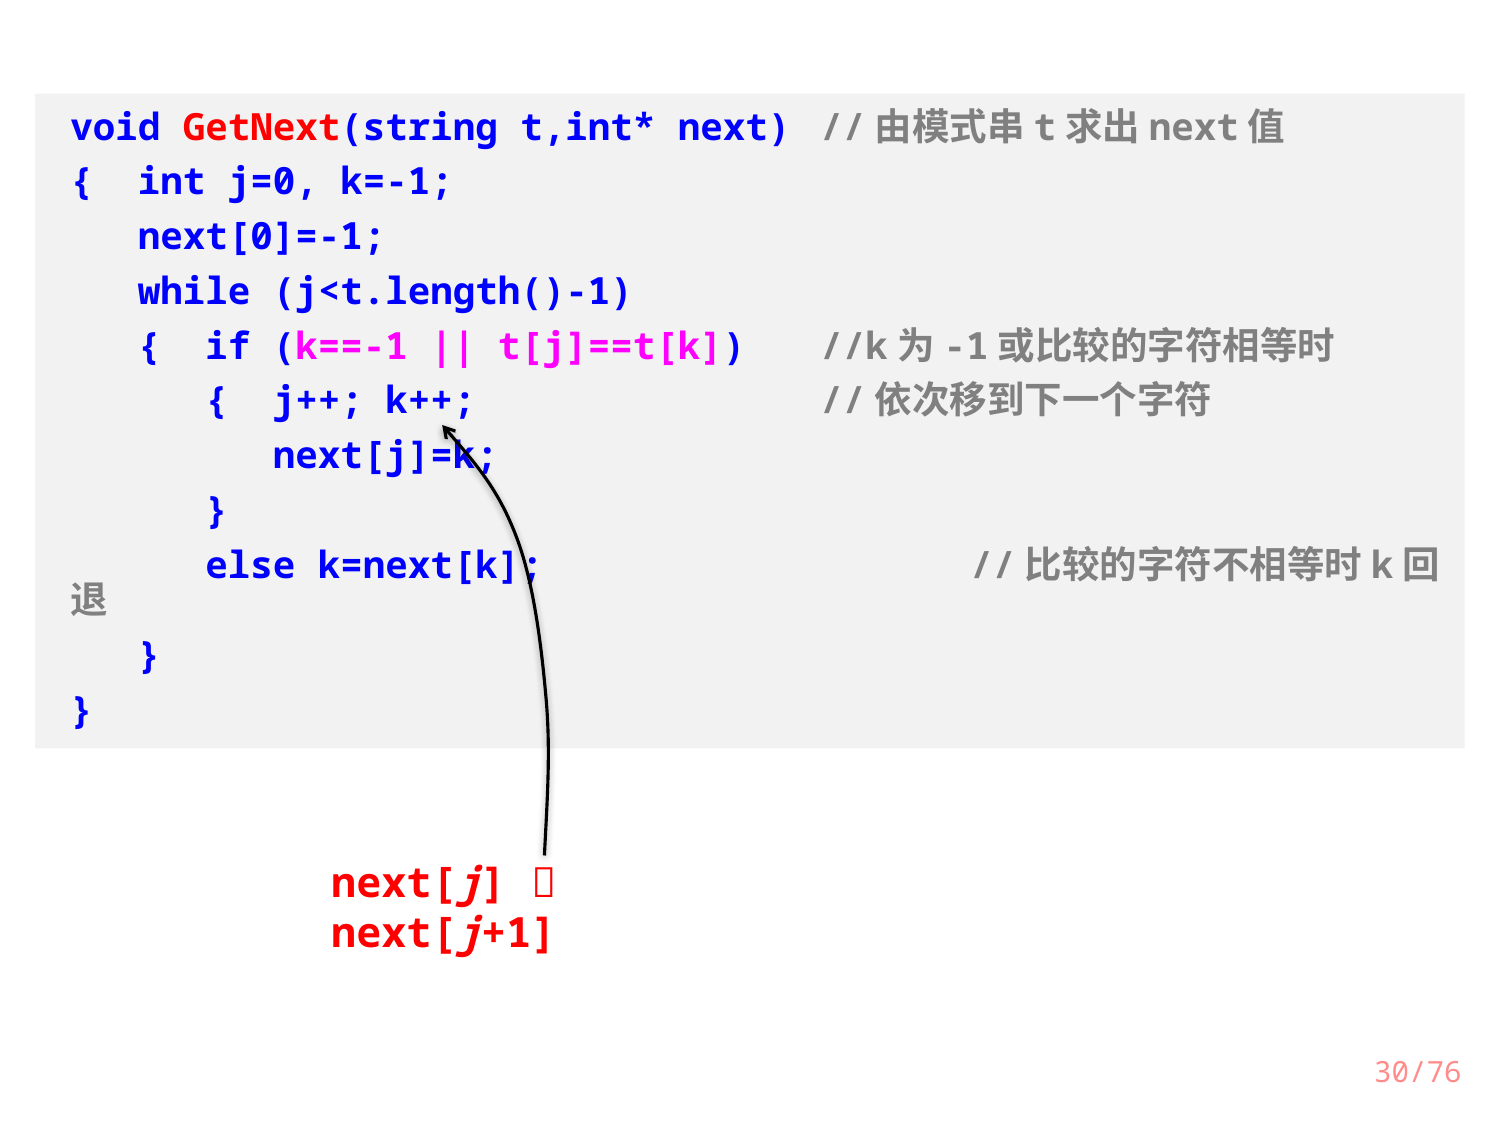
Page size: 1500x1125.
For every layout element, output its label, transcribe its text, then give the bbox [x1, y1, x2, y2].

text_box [316, 424, 774, 915]
text_box void GetNext(string t,int* next) //由模式串t求出next值 { int j=0, k=-1; next[0]=-1; while (j<t.length()-1) { if (k==-1 || t[j]==t[k]) //k为-1或比较的字符相等时 { j++; k++; //依次移到下一个字符 next[j]=k; } else k=next[k]; //比较的字符不相等时k回退 } } [33, 92, 1467, 751]
slide_number /76 [1317, 1042, 1477, 1103]
